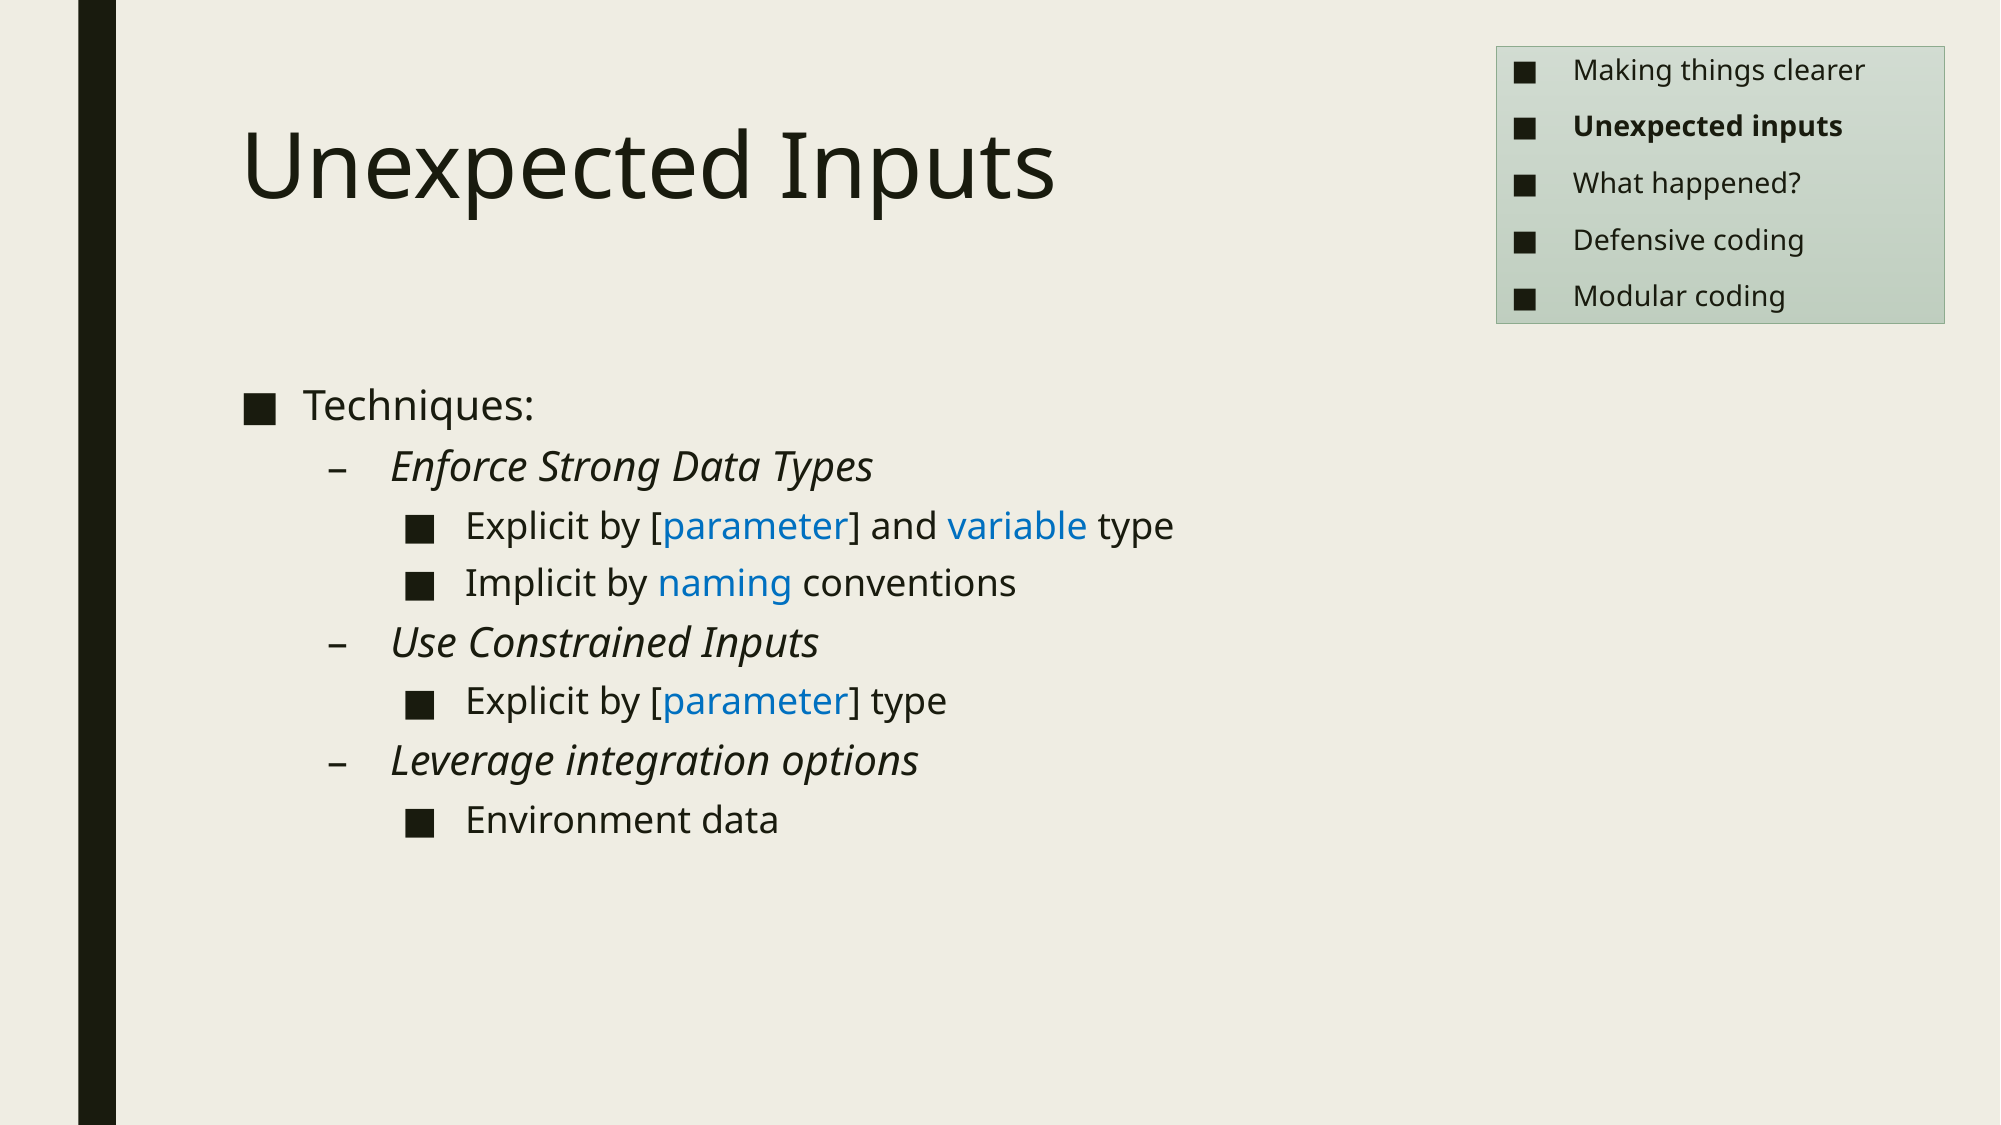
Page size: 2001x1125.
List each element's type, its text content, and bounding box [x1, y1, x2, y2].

list Techniques: Enforce Strong Data Types Explicit by [parameter] and variable type Implicit by naming conventions Use Constrained Inputs Explicit by [parameter] type Leverage integration options Environment data [225, 375, 1800, 963]
title Unexpected Inputs [225, 112, 1800, 357]
text_box Making things clearer Unexpected inputs What happened? Defensive coding Modular coding [1496, 46, 1945, 324]
